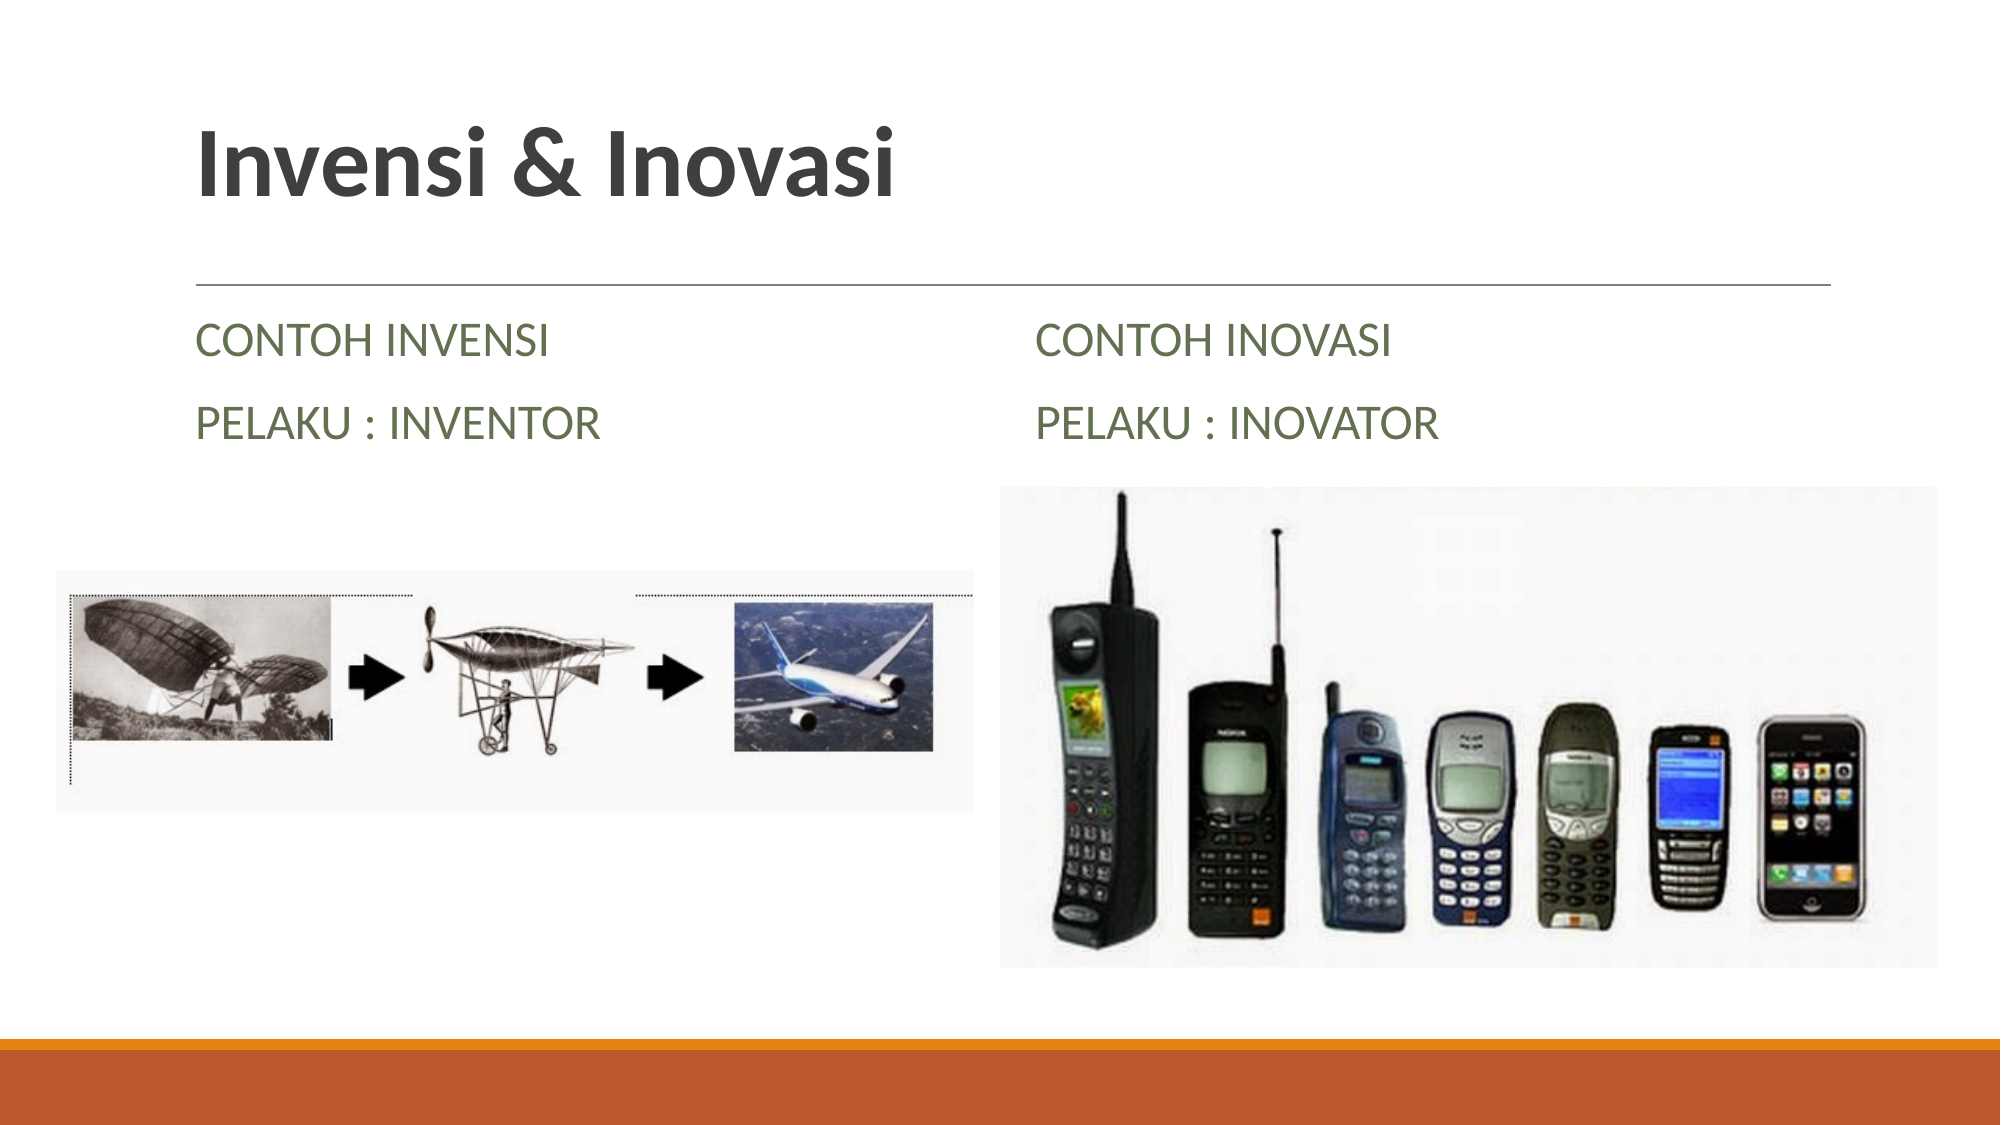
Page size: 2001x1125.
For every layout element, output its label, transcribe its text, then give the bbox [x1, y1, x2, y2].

list CONTOH INVENSI PELAKU : INVENTOR [180, 302, 990, 462]
list CONTOH INOVASI PELAKU : INOVATOR [1020, 302, 1830, 462]
picture [999, 487, 1938, 968]
picture [55, 569, 974, 813]
title Invensi & Inovasi [180, 47, 1830, 285]
